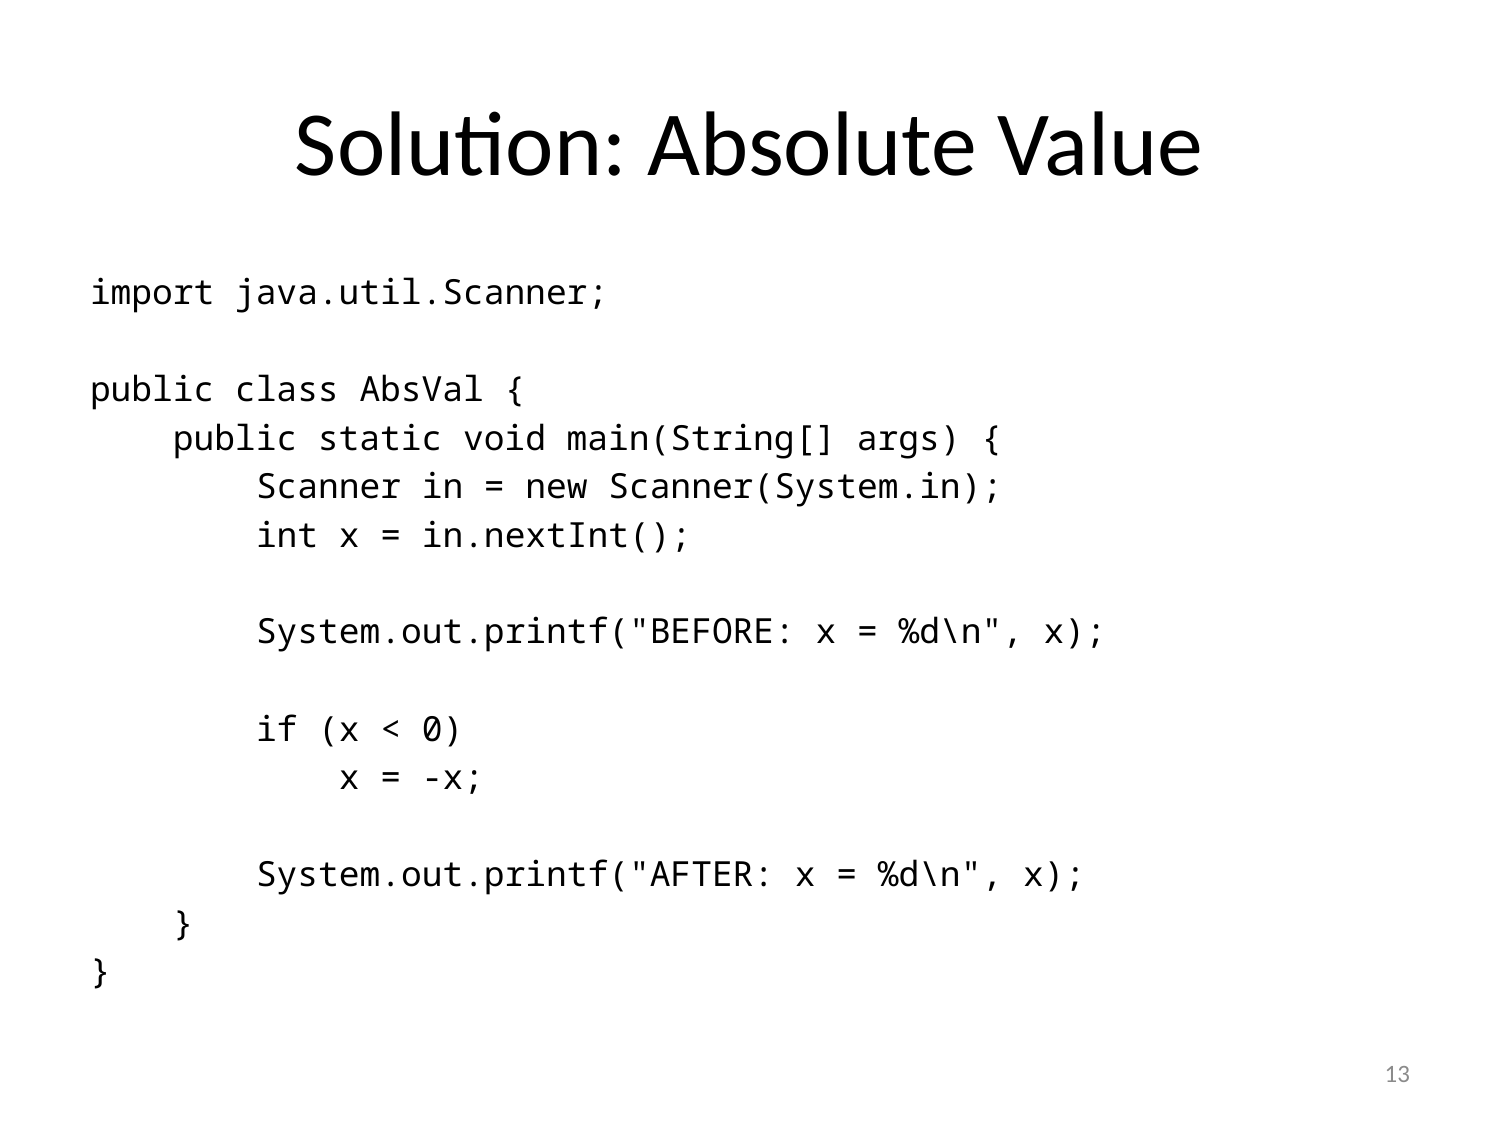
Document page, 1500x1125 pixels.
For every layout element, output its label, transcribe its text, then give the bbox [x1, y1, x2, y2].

title Solution: Absolute Value [75, 45, 1425, 233]
slide_number 13 [1074, 1042, 1425, 1103]
list import java.util.Scanner; public class AbsVal { public static void main(String[] args) { Scanner in = new Scanner(System.in); int x = in.nextInt(); System.out.printf("BEFORE: x = %d\n", x); if (x < 0) x = -x; System.out.printf("AFTER: x = %d\n", x); } } [75, 262, 1425, 1005]
